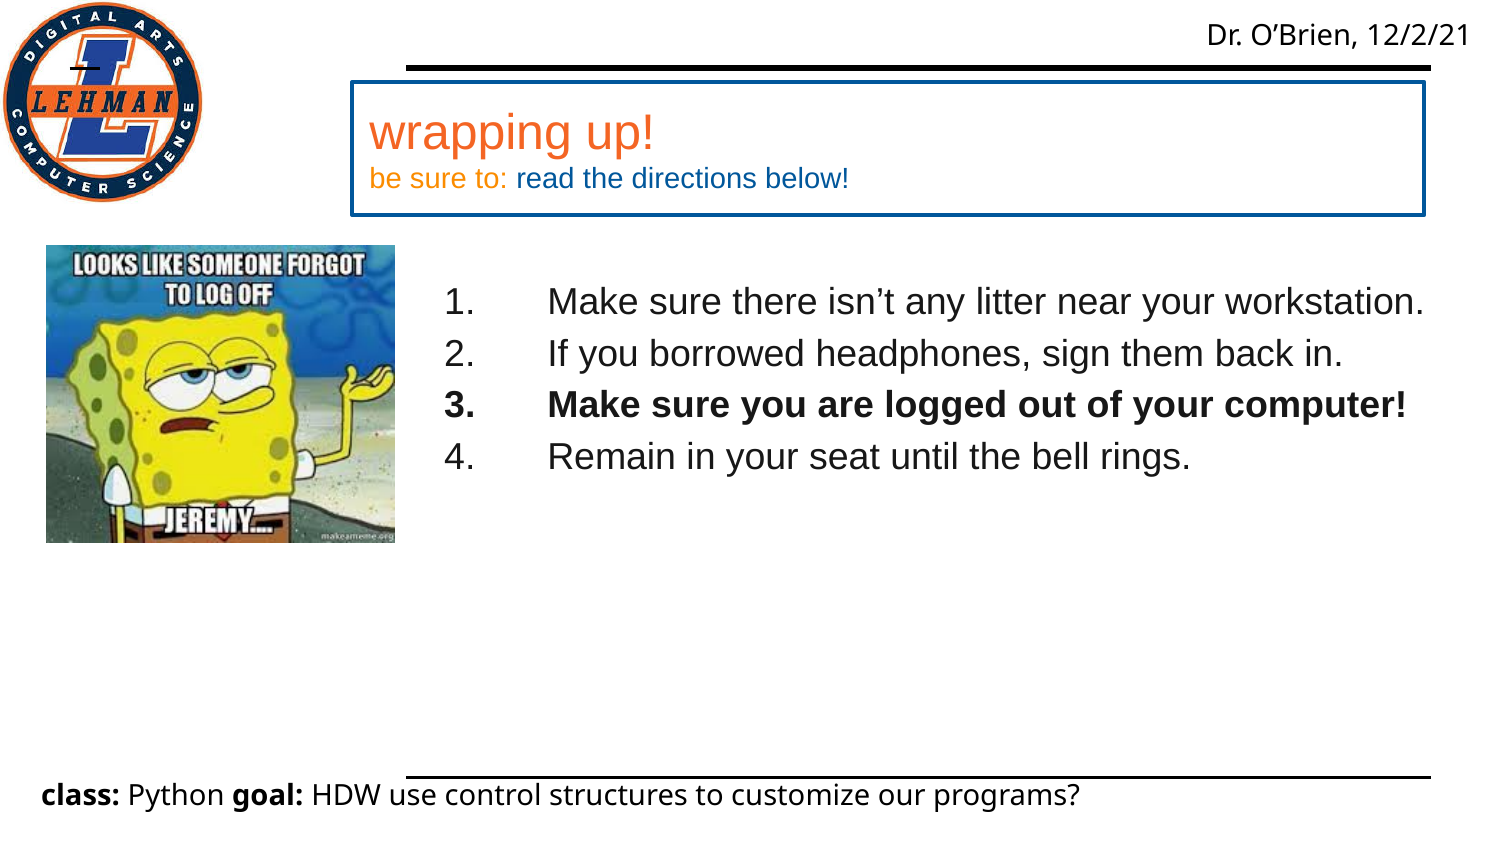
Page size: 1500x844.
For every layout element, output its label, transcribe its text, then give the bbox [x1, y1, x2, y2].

picture [45, 245, 396, 543]
picture [0, 0, 204, 204]
text_box Make sure there isn’t any litter near your workstation. If you borrowed headphones, sign them back in. Make sure you are logged out of your computer! Remain in your seat until the bell rings. [404, 230, 1500, 633]
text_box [351, 81, 1425, 216]
